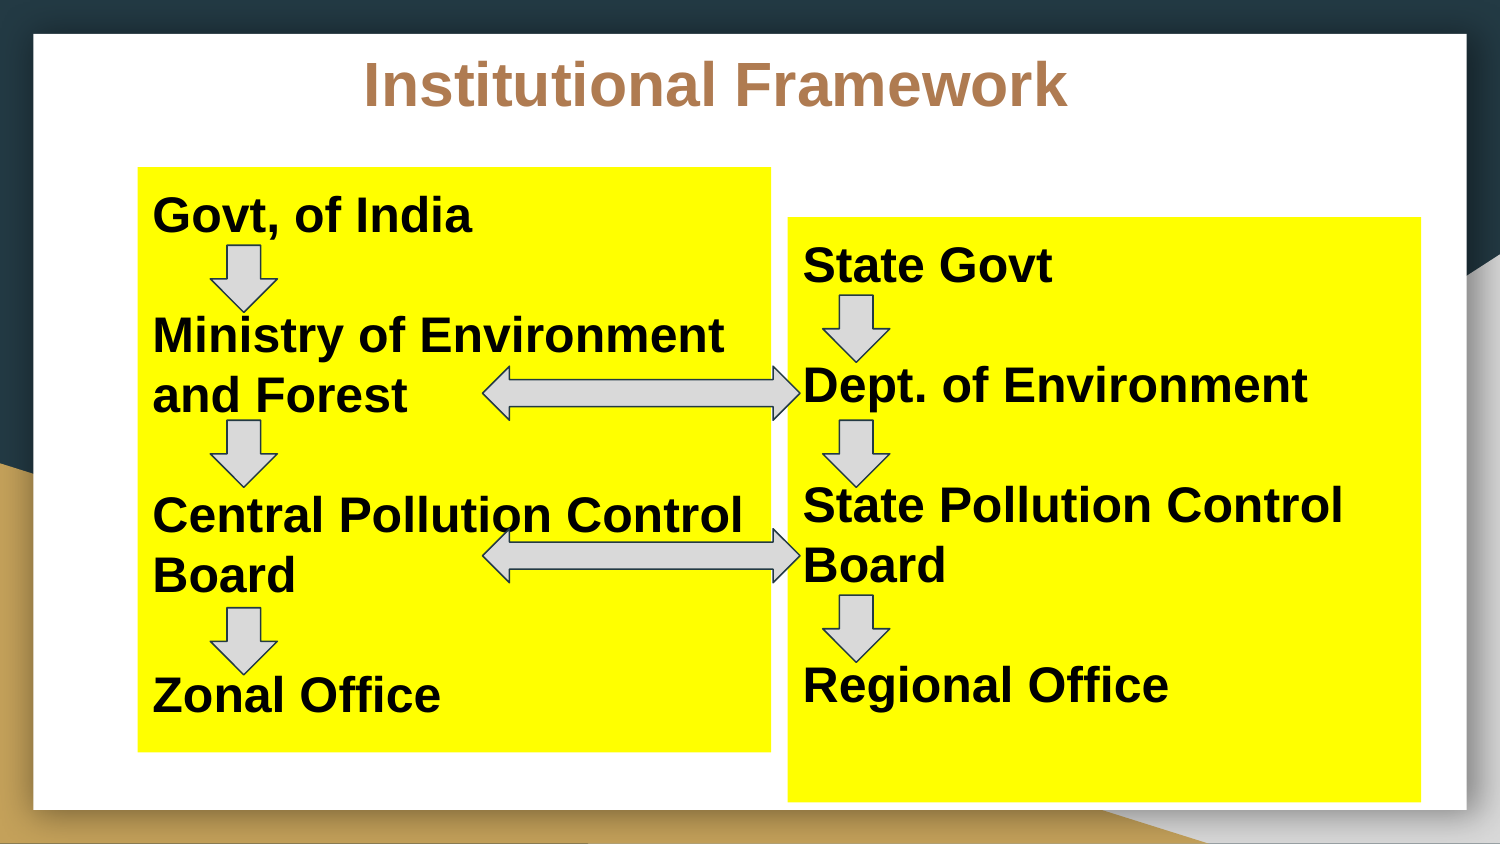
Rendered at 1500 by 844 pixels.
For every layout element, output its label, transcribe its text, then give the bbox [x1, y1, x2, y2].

text_box [822, 295, 890, 363]
text_box [822, 420, 890, 488]
text_box [482, 528, 801, 583]
text_box [482, 366, 801, 421]
title Institutional Framework [348, 29, 1137, 139]
text_box [210, 607, 278, 675]
text_box [210, 245, 278, 313]
text_box Govt, of India Ministry of Environment and Forest Central Pollution Control Board Zonal Office [137, 167, 772, 753]
text_box [210, 420, 278, 488]
text_box State Govt Dept. of Environment State Pollution Control Board Regional Office [787, 217, 1422, 803]
text_box [822, 595, 890, 663]
